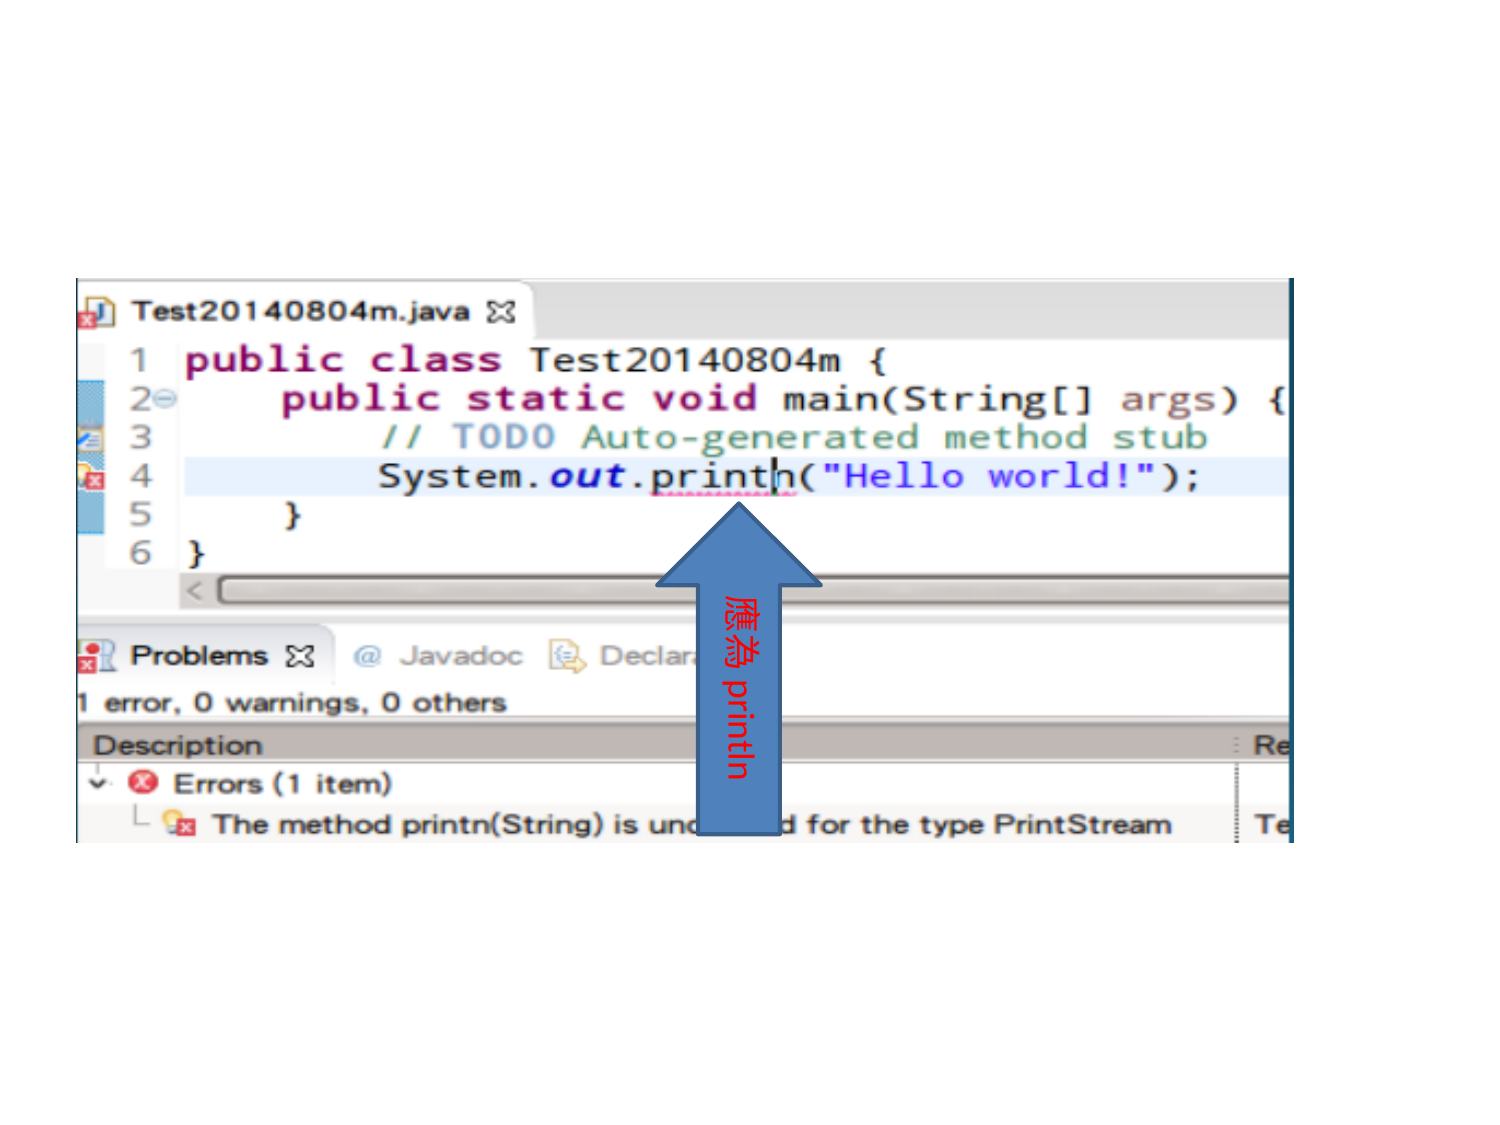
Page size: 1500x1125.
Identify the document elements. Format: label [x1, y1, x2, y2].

list [76, 278, 1294, 843]
